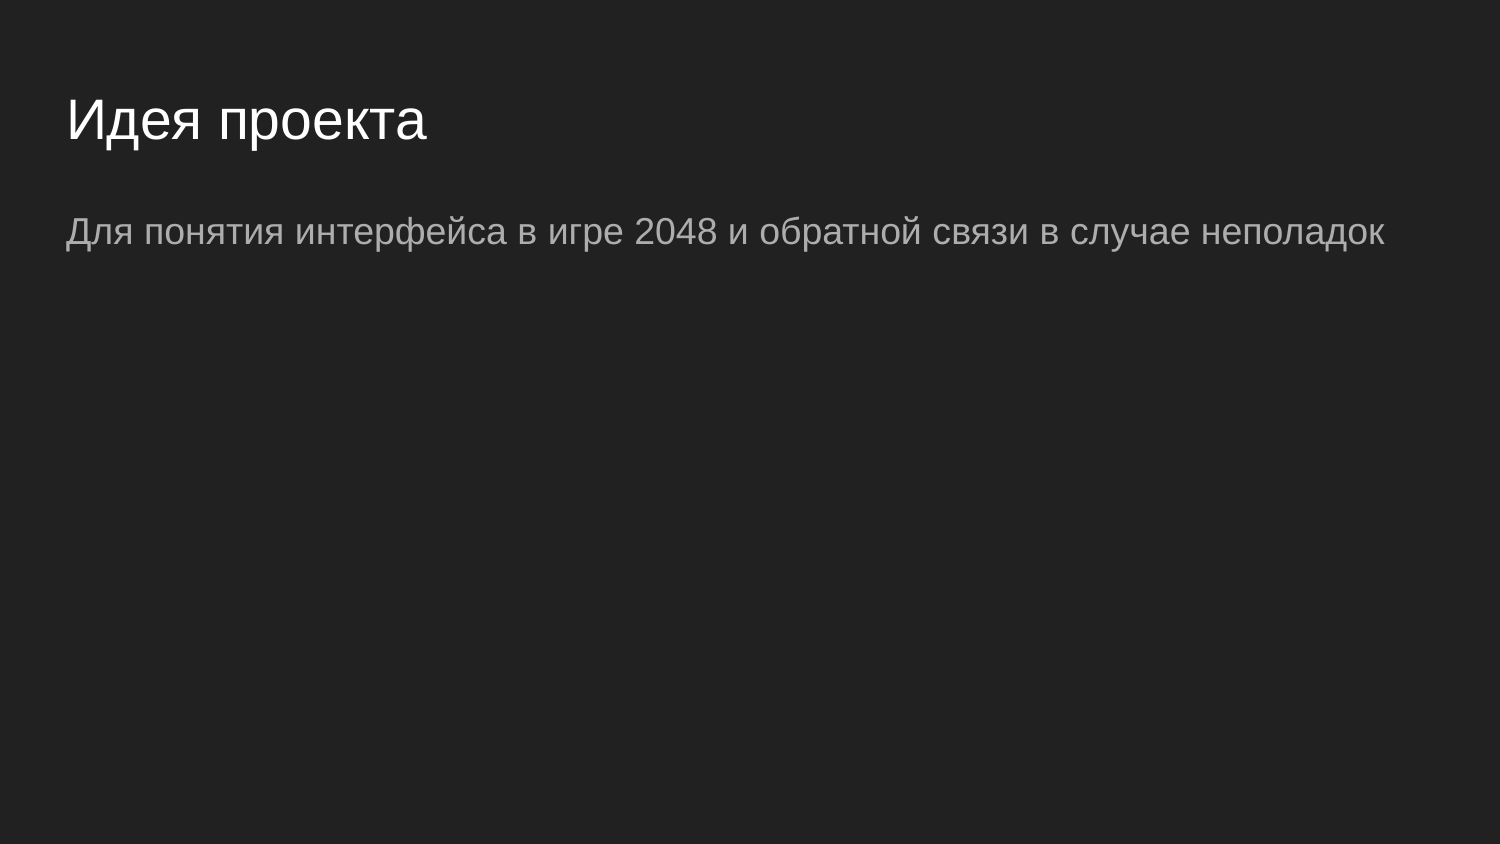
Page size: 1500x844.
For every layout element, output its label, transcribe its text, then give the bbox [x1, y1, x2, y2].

title Идея проекта [51, 72, 1449, 167]
list Для понятия интерфейса в игре 2048 и обратной связи в случае неполадок [51, 189, 1449, 750]
